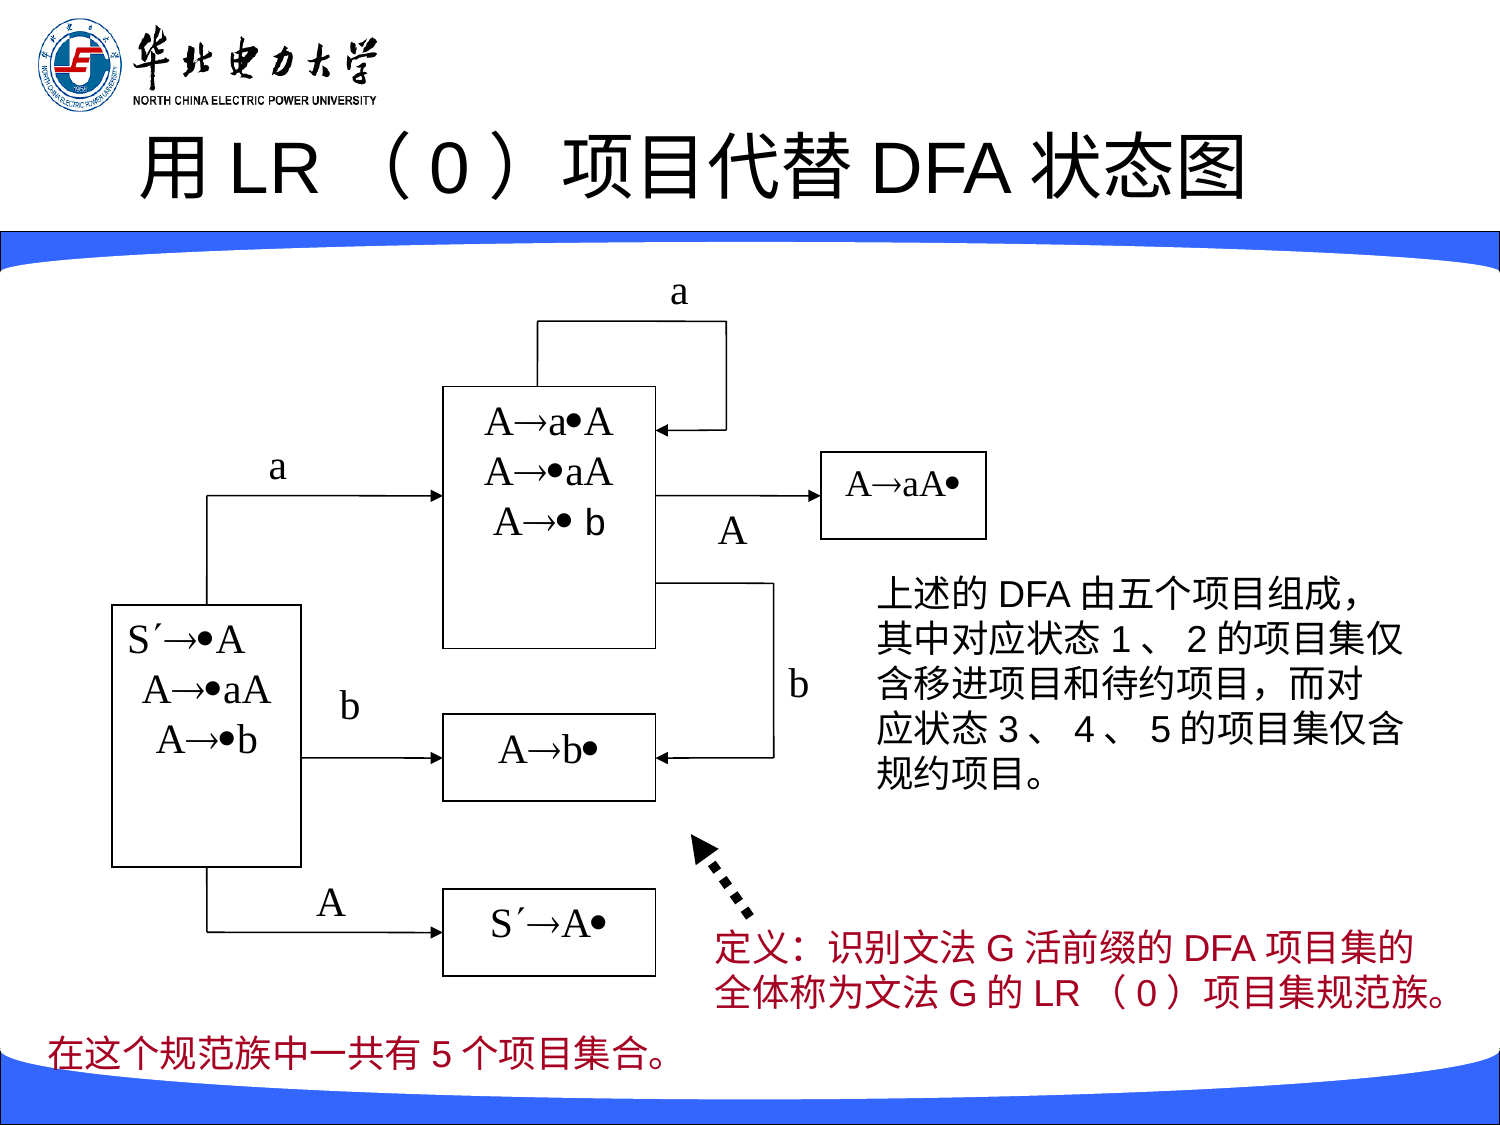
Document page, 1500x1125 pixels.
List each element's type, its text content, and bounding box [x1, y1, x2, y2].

text_box [655, 424, 727, 437]
text_box a [253, 430, 325, 496]
text_box SA [442, 888, 656, 976]
text_box A [301, 866, 373, 933]
text_box b [324, 670, 396, 736]
text_box 上述的DFA由五个项目组成， 其中对应状态1、2的项目集仅 含移进项目和待约项目，而对 应状态3、4、5的项目集仅含 规约项目。 [861, 562, 1420, 803]
text_box [655, 751, 774, 765]
picture [0, 0, 414, 126]
text_box [325, 489, 443, 503]
text_box b [773, 648, 845, 714]
text_box A [702, 495, 774, 562]
text_box 在这个规范族中一共有5个项目集合。 [32, 1023, 701, 1083]
text_box 定义：识别文法G活前缀的DFA项目集的 全体称为文法G的LR（0）项目集规范族。 [699, 916, 1481, 1022]
text_box SA AaA Ab [112, 604, 302, 867]
text_box [301, 751, 443, 765]
text_box [373, 926, 443, 939]
text_box AaA [820, 452, 987, 540]
text_box Ab [442, 714, 656, 802]
text_box [774, 489, 821, 503]
title 用LR（0）项目代替DFA状态图 [75, 96, 1313, 233]
text_box AaA AaA A b [442, 386, 656, 649]
text_box a [655, 255, 727, 322]
text_box [690, 834, 710, 860]
